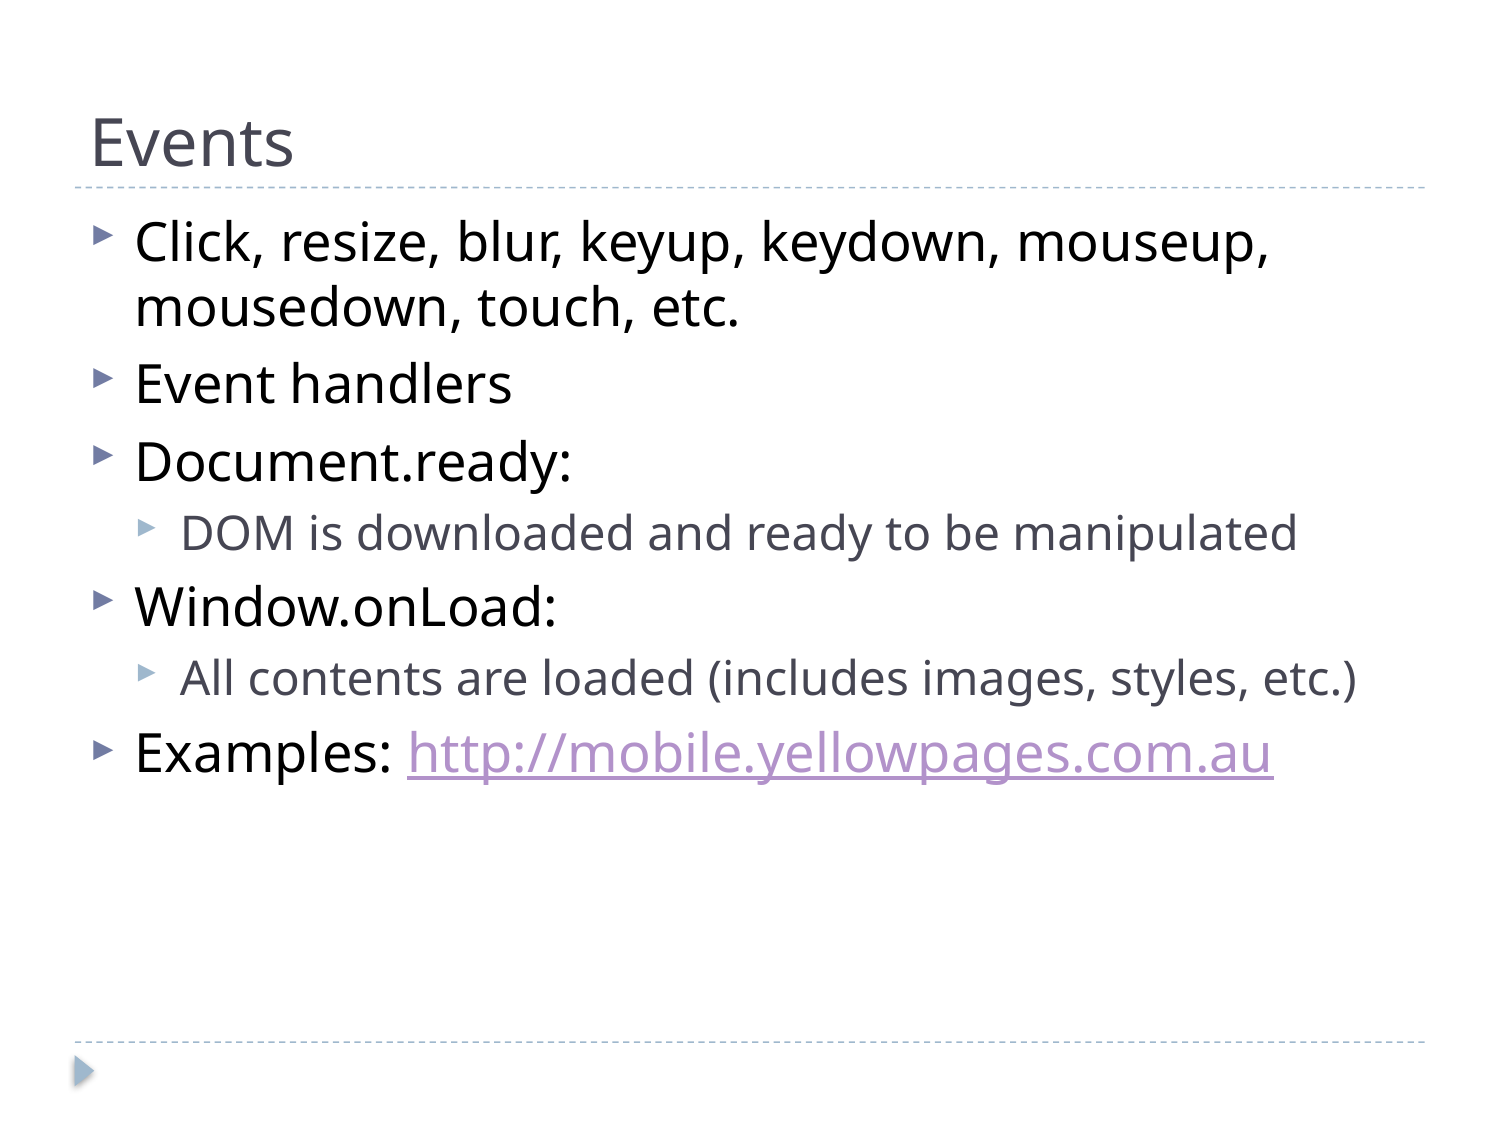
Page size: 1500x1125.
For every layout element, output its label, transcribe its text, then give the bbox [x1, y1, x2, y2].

list Click, resize, blur, keyup, keydown, mouseup, mousedown, touch, etc. Event handlers Document.ready: DOM is downloaded and ready to be manipulated Window.onLoad: All contents are loaded (includes images, styles, etc.) Examples: http://mobile.yellowpages.com.au [75, 200, 1425, 1010]
title Events [75, 24, 1425, 188]
